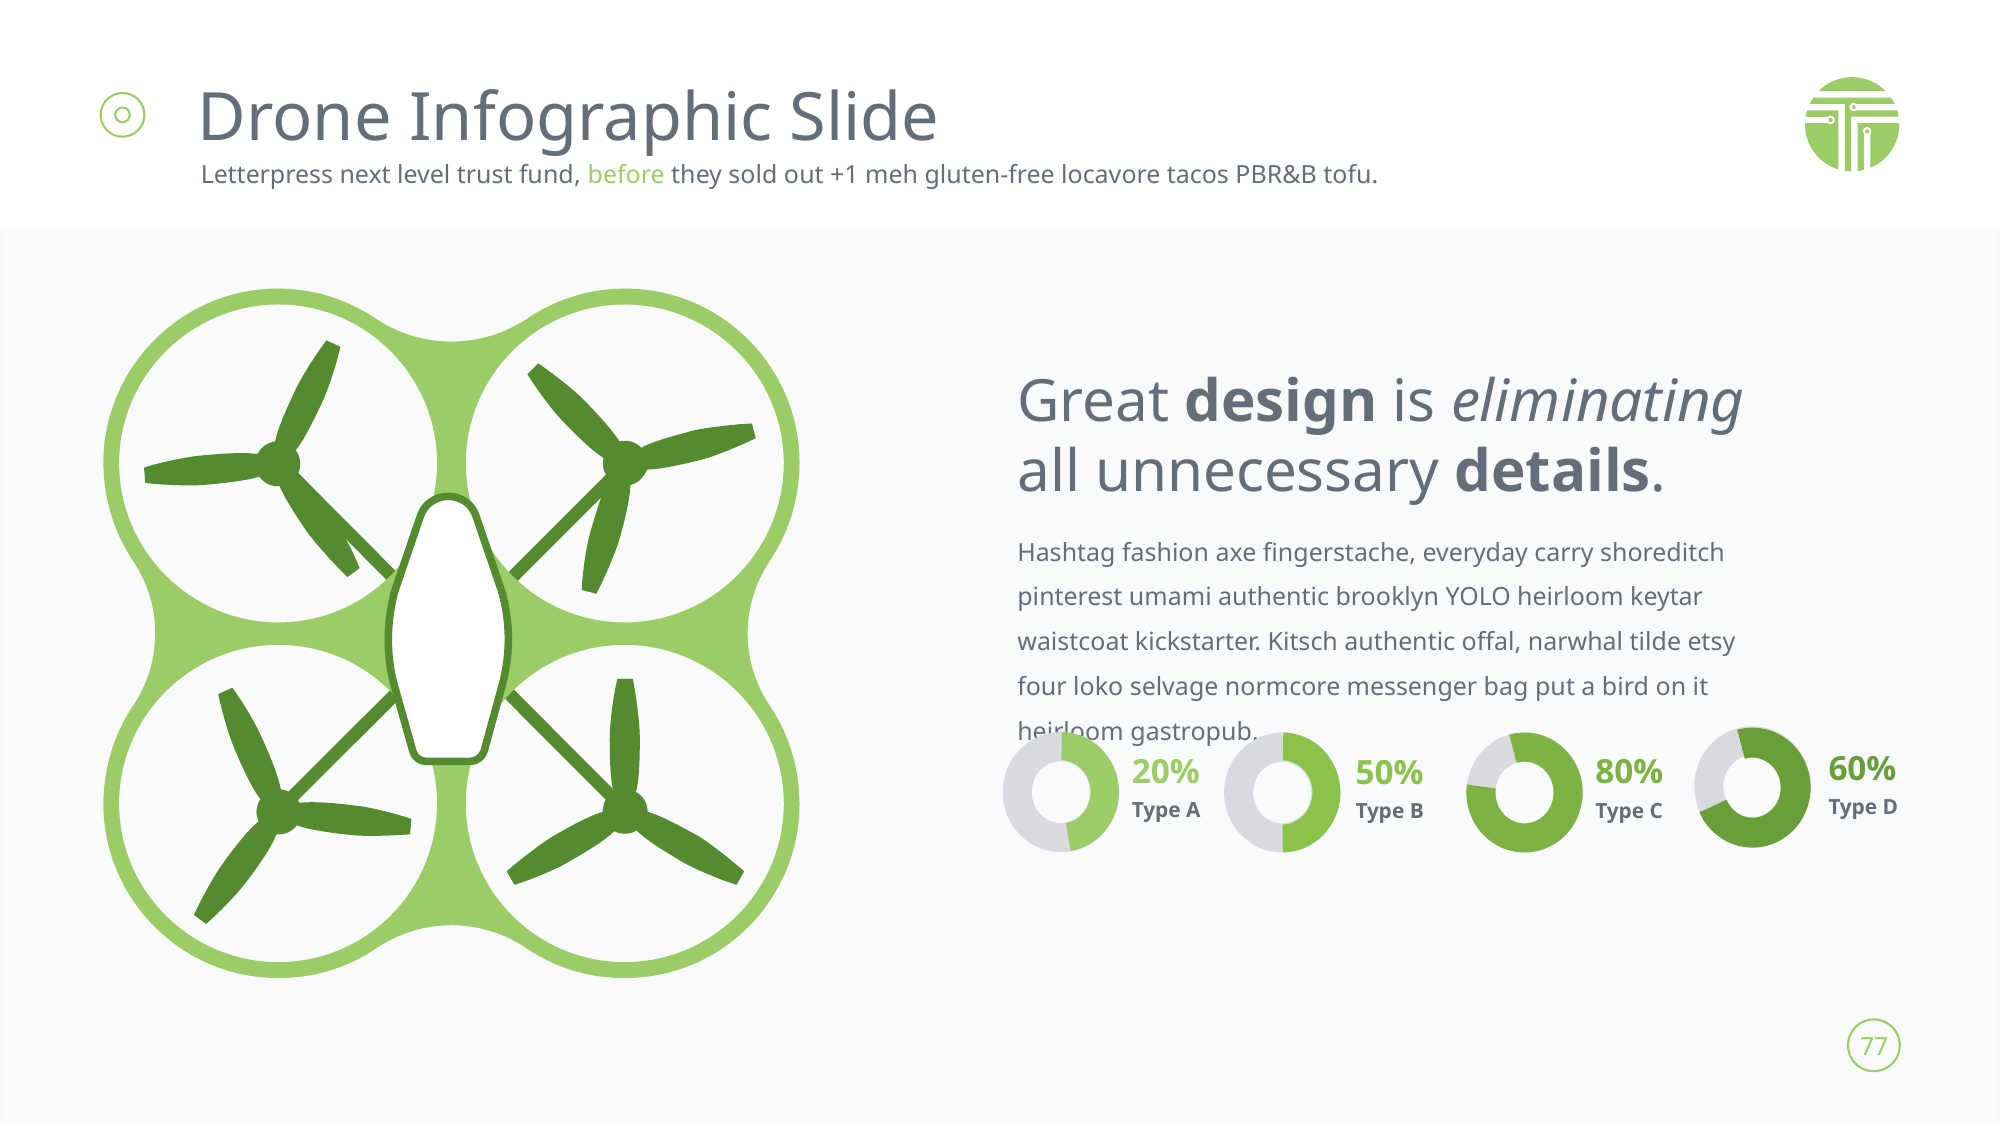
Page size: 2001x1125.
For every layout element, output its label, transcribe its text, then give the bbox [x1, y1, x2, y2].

list Letterpress next level trust fund, before they sold out +1 meh gluten-free locavore tacos PBR&B tofu. [185, 154, 1694, 199]
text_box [1002, 726, 1903, 853]
text_box Hashtag fashion axe fingerstache, everyday carry shoreditch pinterest umami authentic brooklyn YOLO heirloom keytar waistcoat kickstarter. Kitsch authentic offal, narwhal tilde etsy four loko selvage normcore messenger bag put a bird on it heirloom gastropub. [1002, 513, 1801, 726]
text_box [101, 285, 802, 981]
list Drone Infographic Slide [182, 74, 1694, 155]
text_box Great design is eliminating all unnecessary details. [1002, 356, 1821, 511]
